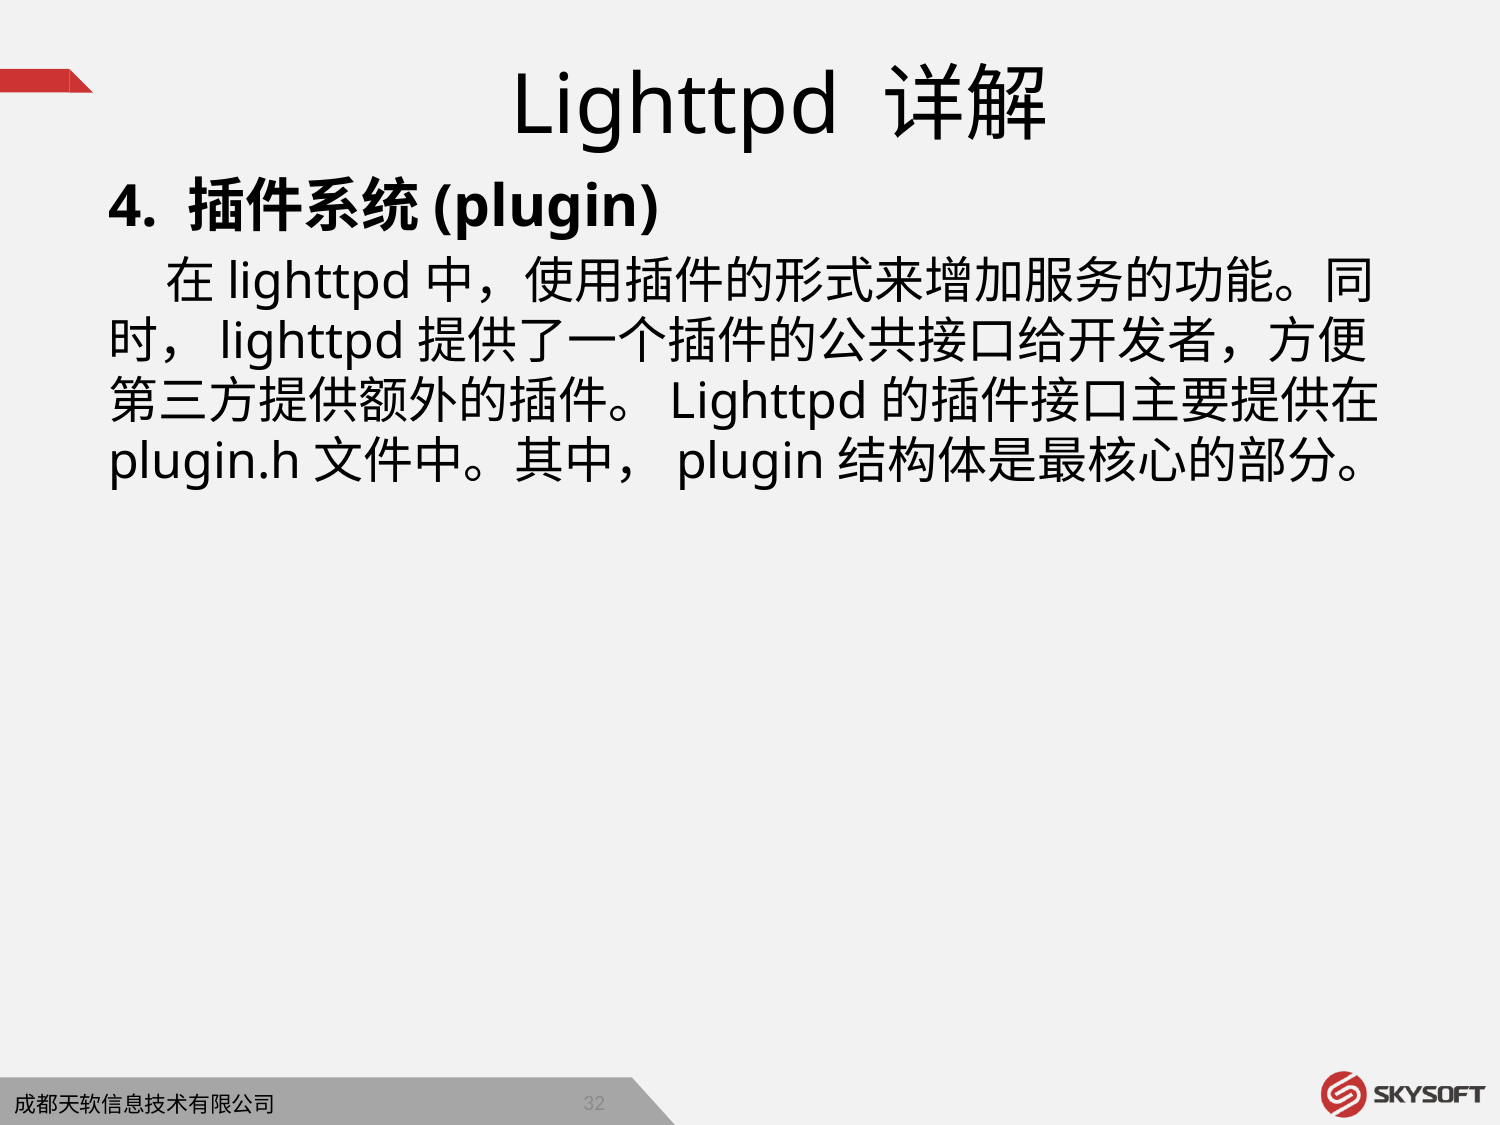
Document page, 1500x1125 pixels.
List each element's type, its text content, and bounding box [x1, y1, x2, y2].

list 4. 插件系统(plugin) 在lighttpd中，使用插件的形式来增加服务的功能。同时，lighttpd提供了一个插件的公共接口给开发者，方便第三方提供额外的插件。Lighttpd的插件接口主要提供在plugin.h文件中。其中，plugin结构体是最核心的部分。 [93, 160, 1412, 1012]
slide_number 31 [270, 1071, 621, 1125]
list Lighttpd 详解 [112, 42, 1447, 114]
picture [1293, 1064, 1500, 1125]
